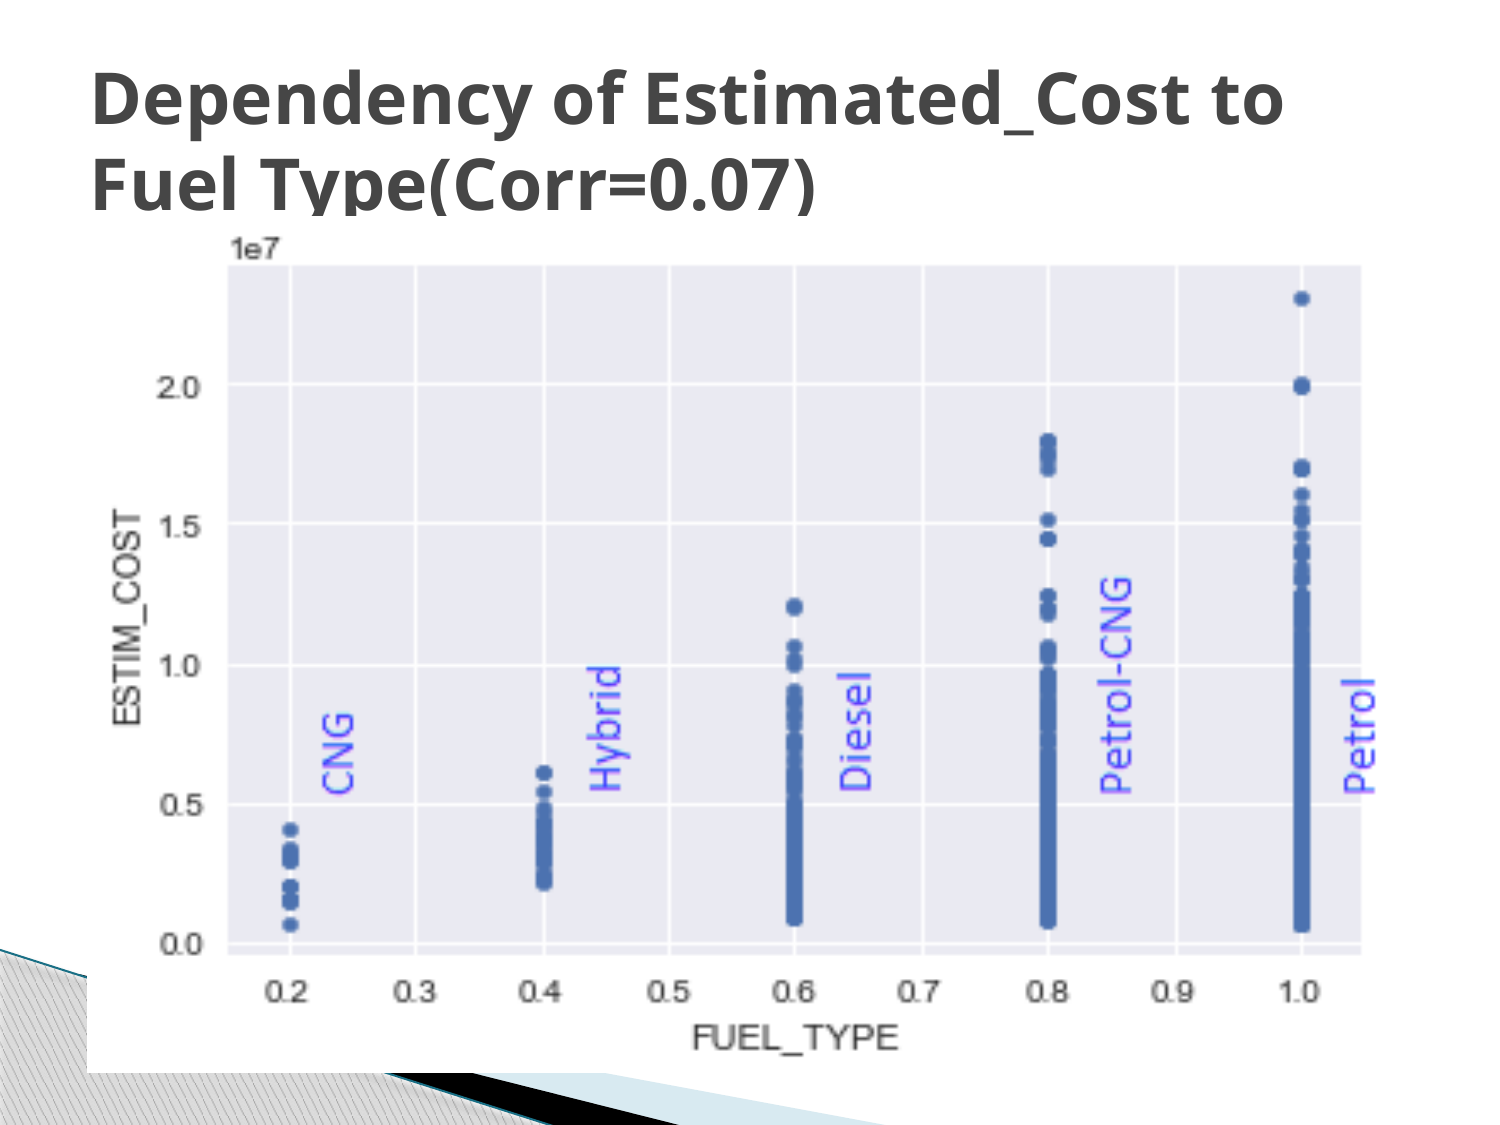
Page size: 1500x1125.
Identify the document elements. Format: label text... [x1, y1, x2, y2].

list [87, 216, 1413, 1073]
title Dependency of Estimated_Cost to Fuel Type(Corr=0.07) [75, 45, 1425, 233]
